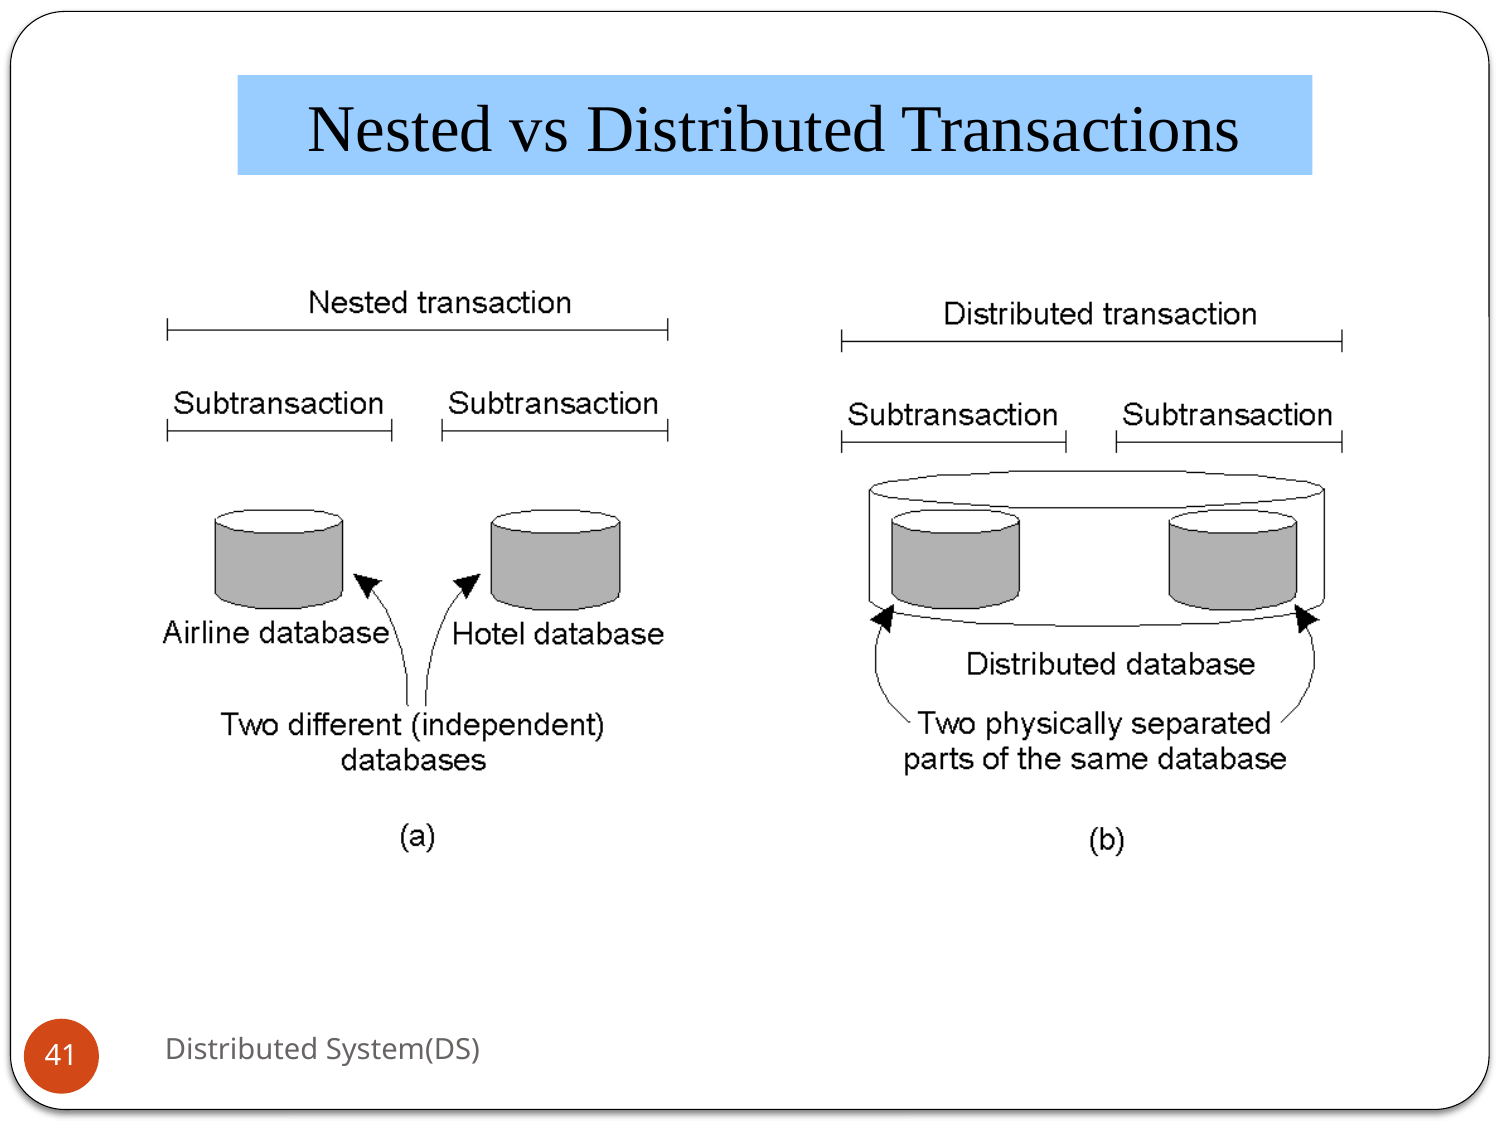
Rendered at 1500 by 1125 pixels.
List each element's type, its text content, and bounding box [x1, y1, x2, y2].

text_box Nested vs Distributed Transactions [237, 75, 1313, 175]
picture [112, 249, 1388, 891]
footer Distributed System(DS) [150, 1012, 800, 1088]
slide_number 41 [23, 1018, 99, 1094]
